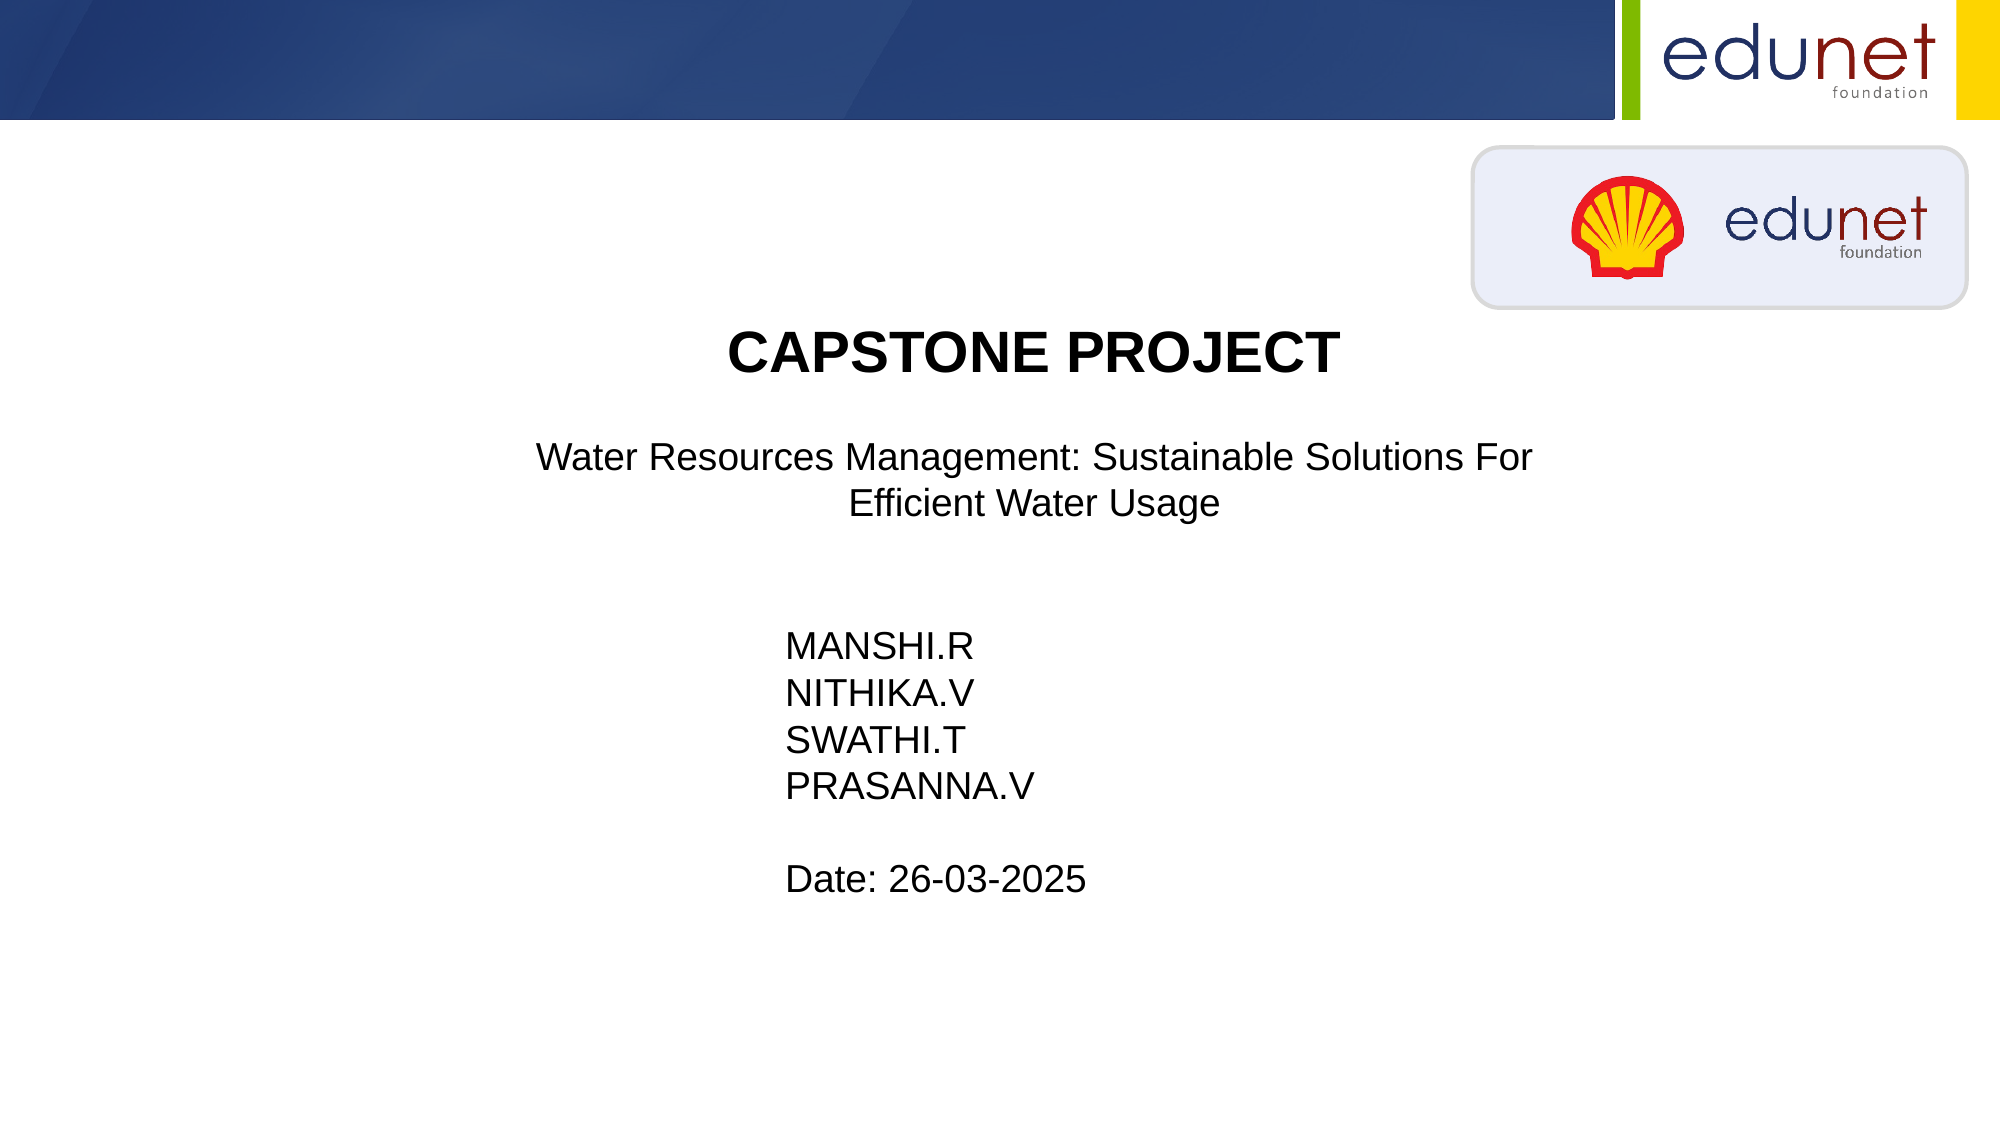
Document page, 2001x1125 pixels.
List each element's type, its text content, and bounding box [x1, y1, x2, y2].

text_box CAPSTONE PROJECT Water Resources Management: Sustainable Solutions For Efficient Water Usage MANSHI.R NITHIKA.V SWATHI.T PRASANNA.V Date: 26-03-2025 [447, 307, 1621, 908]
picture [1652, 12, 1948, 108]
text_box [1472, 147, 1967, 309]
